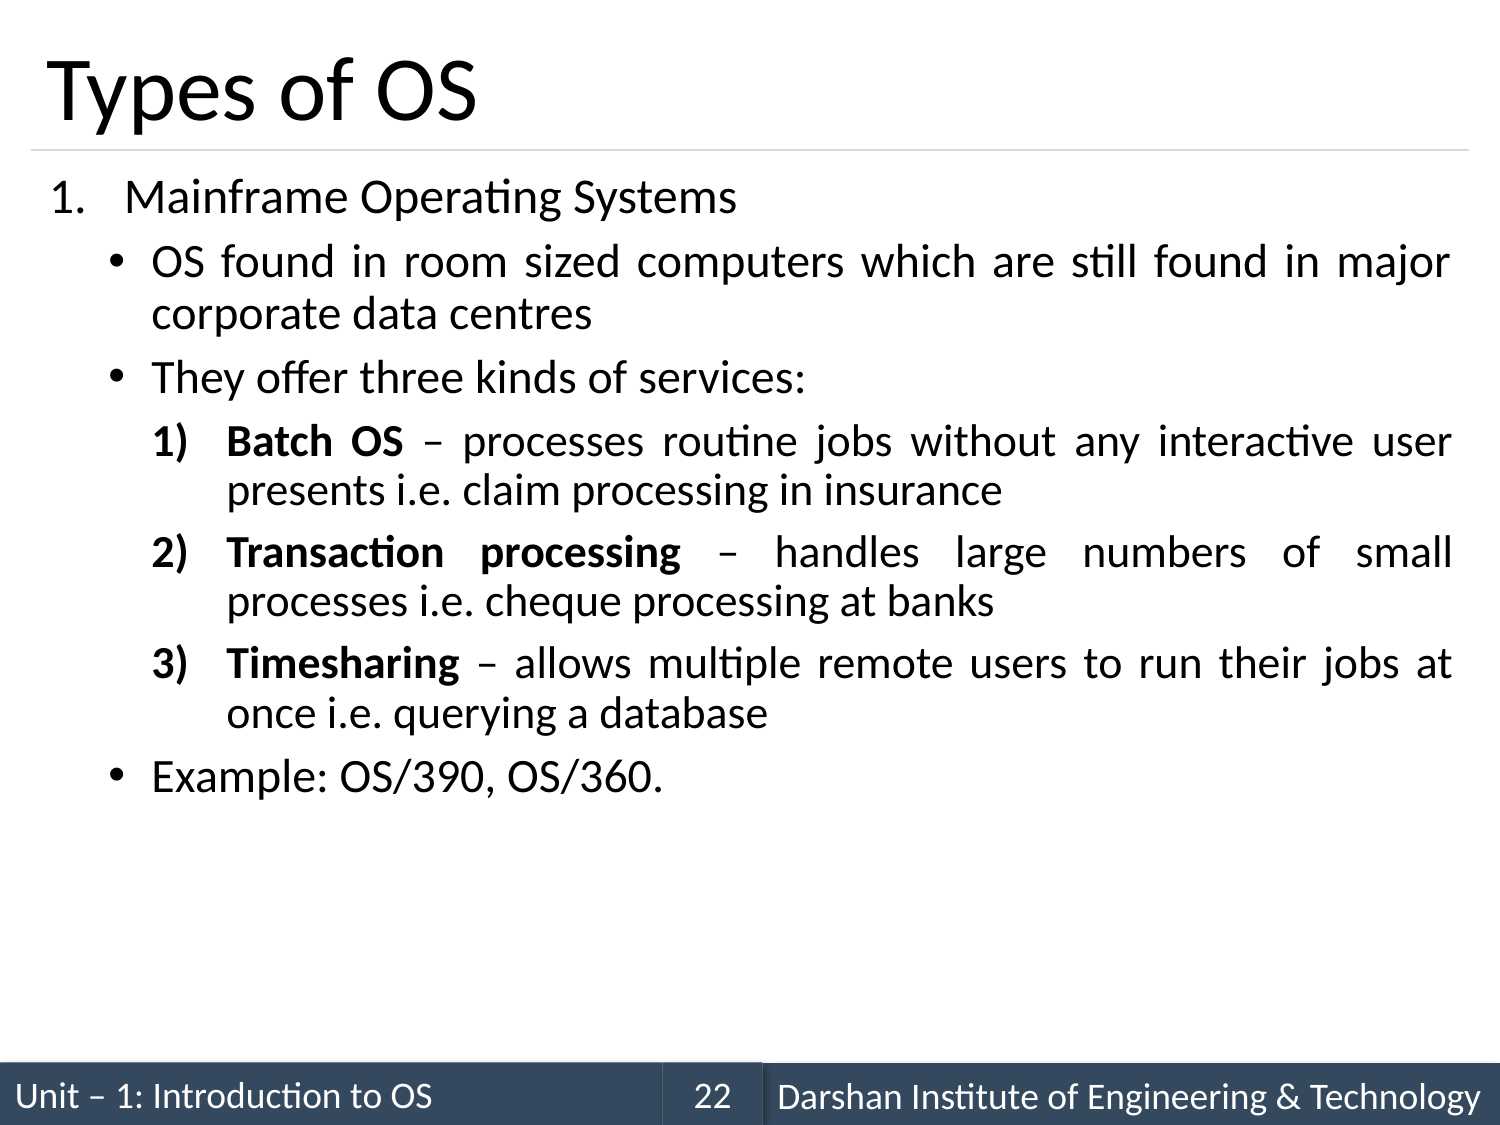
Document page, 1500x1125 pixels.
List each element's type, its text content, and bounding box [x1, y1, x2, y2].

list Mainframe Operating Systems OS found in room sized computers which are still found in major corporate data centres They offer three kinds of services: Batch OS – processes routine jobs without any interactive user presents i.e. claim processing in insurance Transaction processing – handles large numbers of small processes i.e. cheque processing at banks Timesharing – allows multiple remote users to run their jobs at once i.e. querying a database Example: OS/390, OS/360. [31, 162, 1469, 1038]
title Types of OS [31, 17, 1469, 150]
